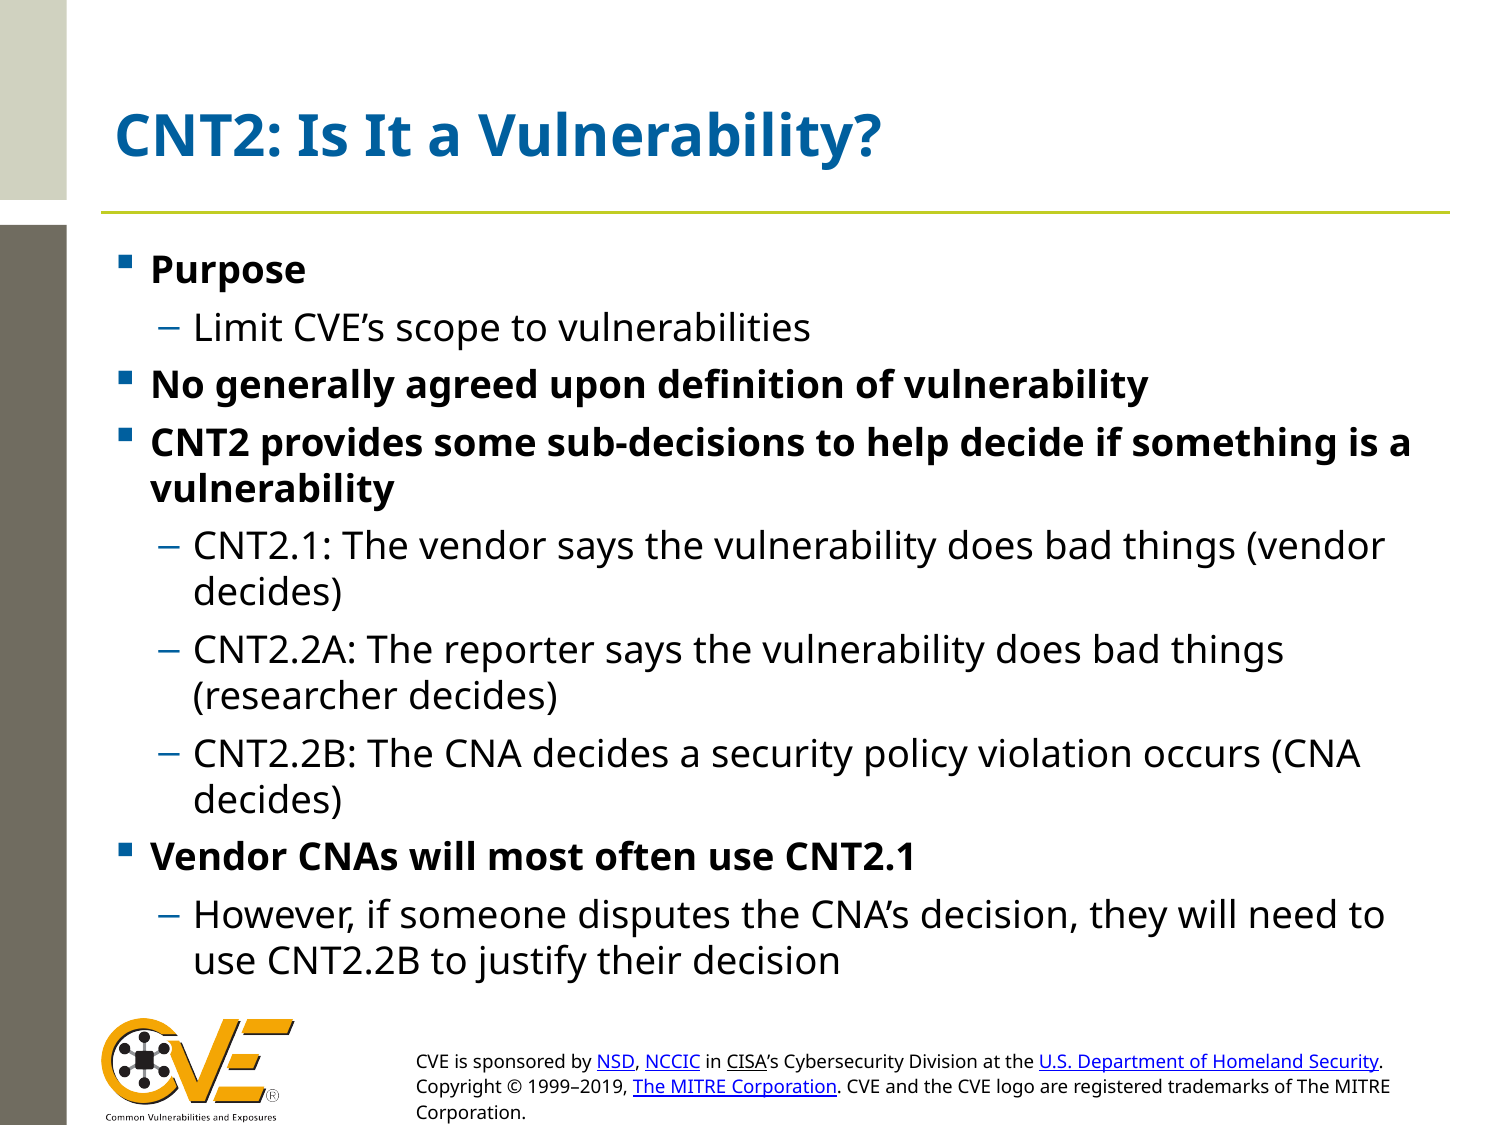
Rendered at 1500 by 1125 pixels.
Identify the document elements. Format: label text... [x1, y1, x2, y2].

list Purpose Limit CVE’s scope to vulnerabilities No generally agreed upon definition of vulnerability CNT2 provides some sub-decisions to help decide if something is a vulnerability CNT2.1: The vendor says the vulnerability does bad things (vendor decides) CNT2.2A: The reporter says the vulnerability does bad things (researcher decides) CNT2.2B: The CNA decides a security policy violation occurs (CNA decides) Vendor CNAs will most often use CNT2.1 However, if someone disputes the CNA’s decision, they will need to use CNT2.2B to justify their decision [99, 237, 1450, 991]
picture [101, 1018, 295, 1123]
title CNT2: Is It a Vulnerability? [99, 63, 1248, 206]
